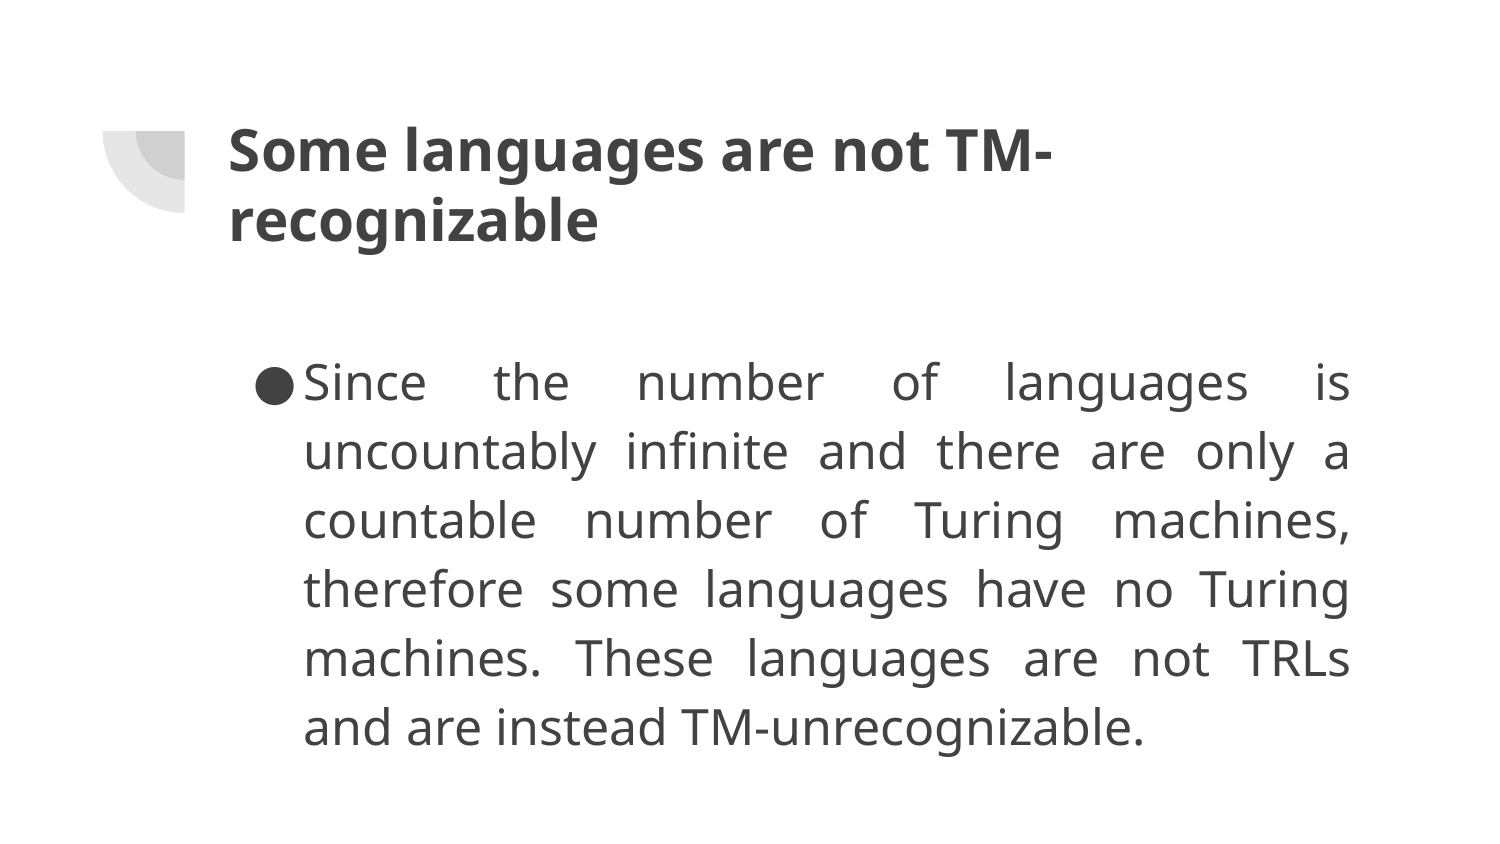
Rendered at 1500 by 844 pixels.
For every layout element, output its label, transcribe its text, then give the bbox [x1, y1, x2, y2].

title Some languages are not TM-recognizable [213, 98, 1368, 263]
list Since the number of languages is uncountably infinite and there are only a countable number of Turing machines, therefore some languages have no Turing machines. These languages are not TRLs and are instead TM-unrecognizable. [213, 326, 1368, 744]
